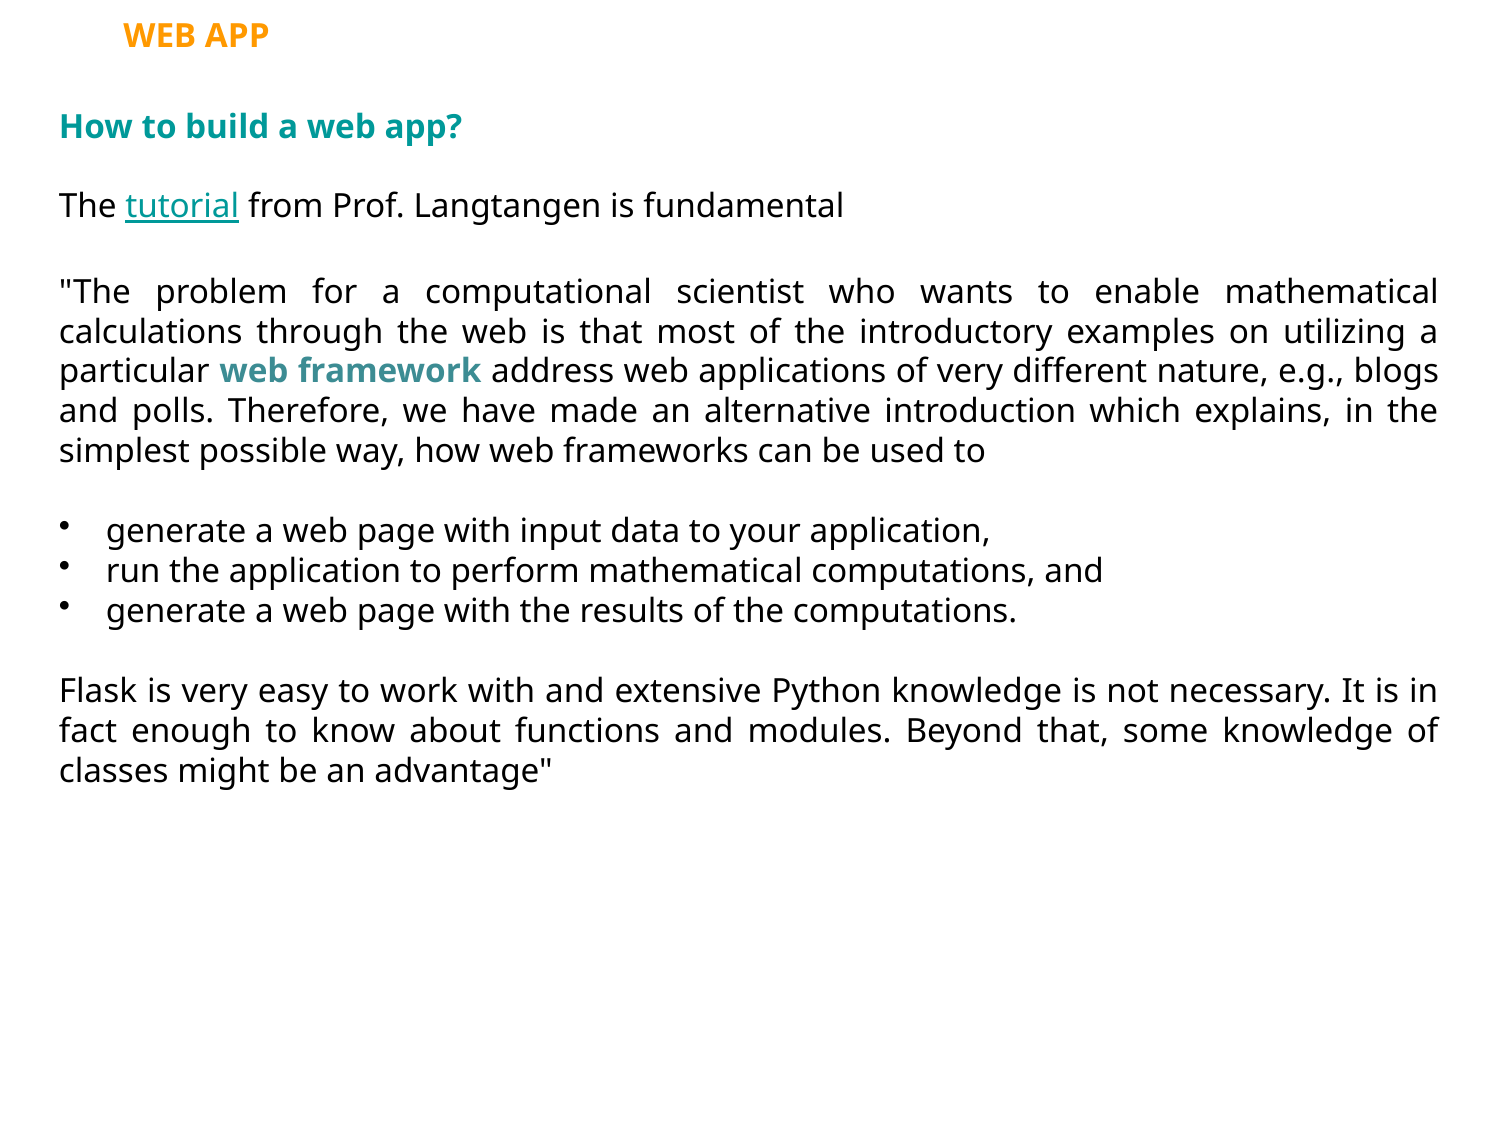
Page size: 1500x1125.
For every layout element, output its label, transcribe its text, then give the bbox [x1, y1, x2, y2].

text_box How to build a web app? The tutorial from Prof. Langtangen is fundamental "The problem for a computational scientist who wants to enable mathematical calculations through the web is that most of the introductory examples on utilizing a particular web framework address web applications of very different nature, e.g., blogs and polls. Therefore, we have made an alternative introduction which explains, in the simplest possible way, how web frameworks can be used to generate a web page with input data to your application, run the application to perform mathematical computations, and generate a web page with the results of the computations. Flask is very easy to work with and extensive Python knowledge is not necessary. It is in fact enough to know about functions and modules. Beyond that, some knowledge of classes might be an advantage" [0, 90, 1500, 1125]
text_box WEB APP [5, 0, 286, 70]
